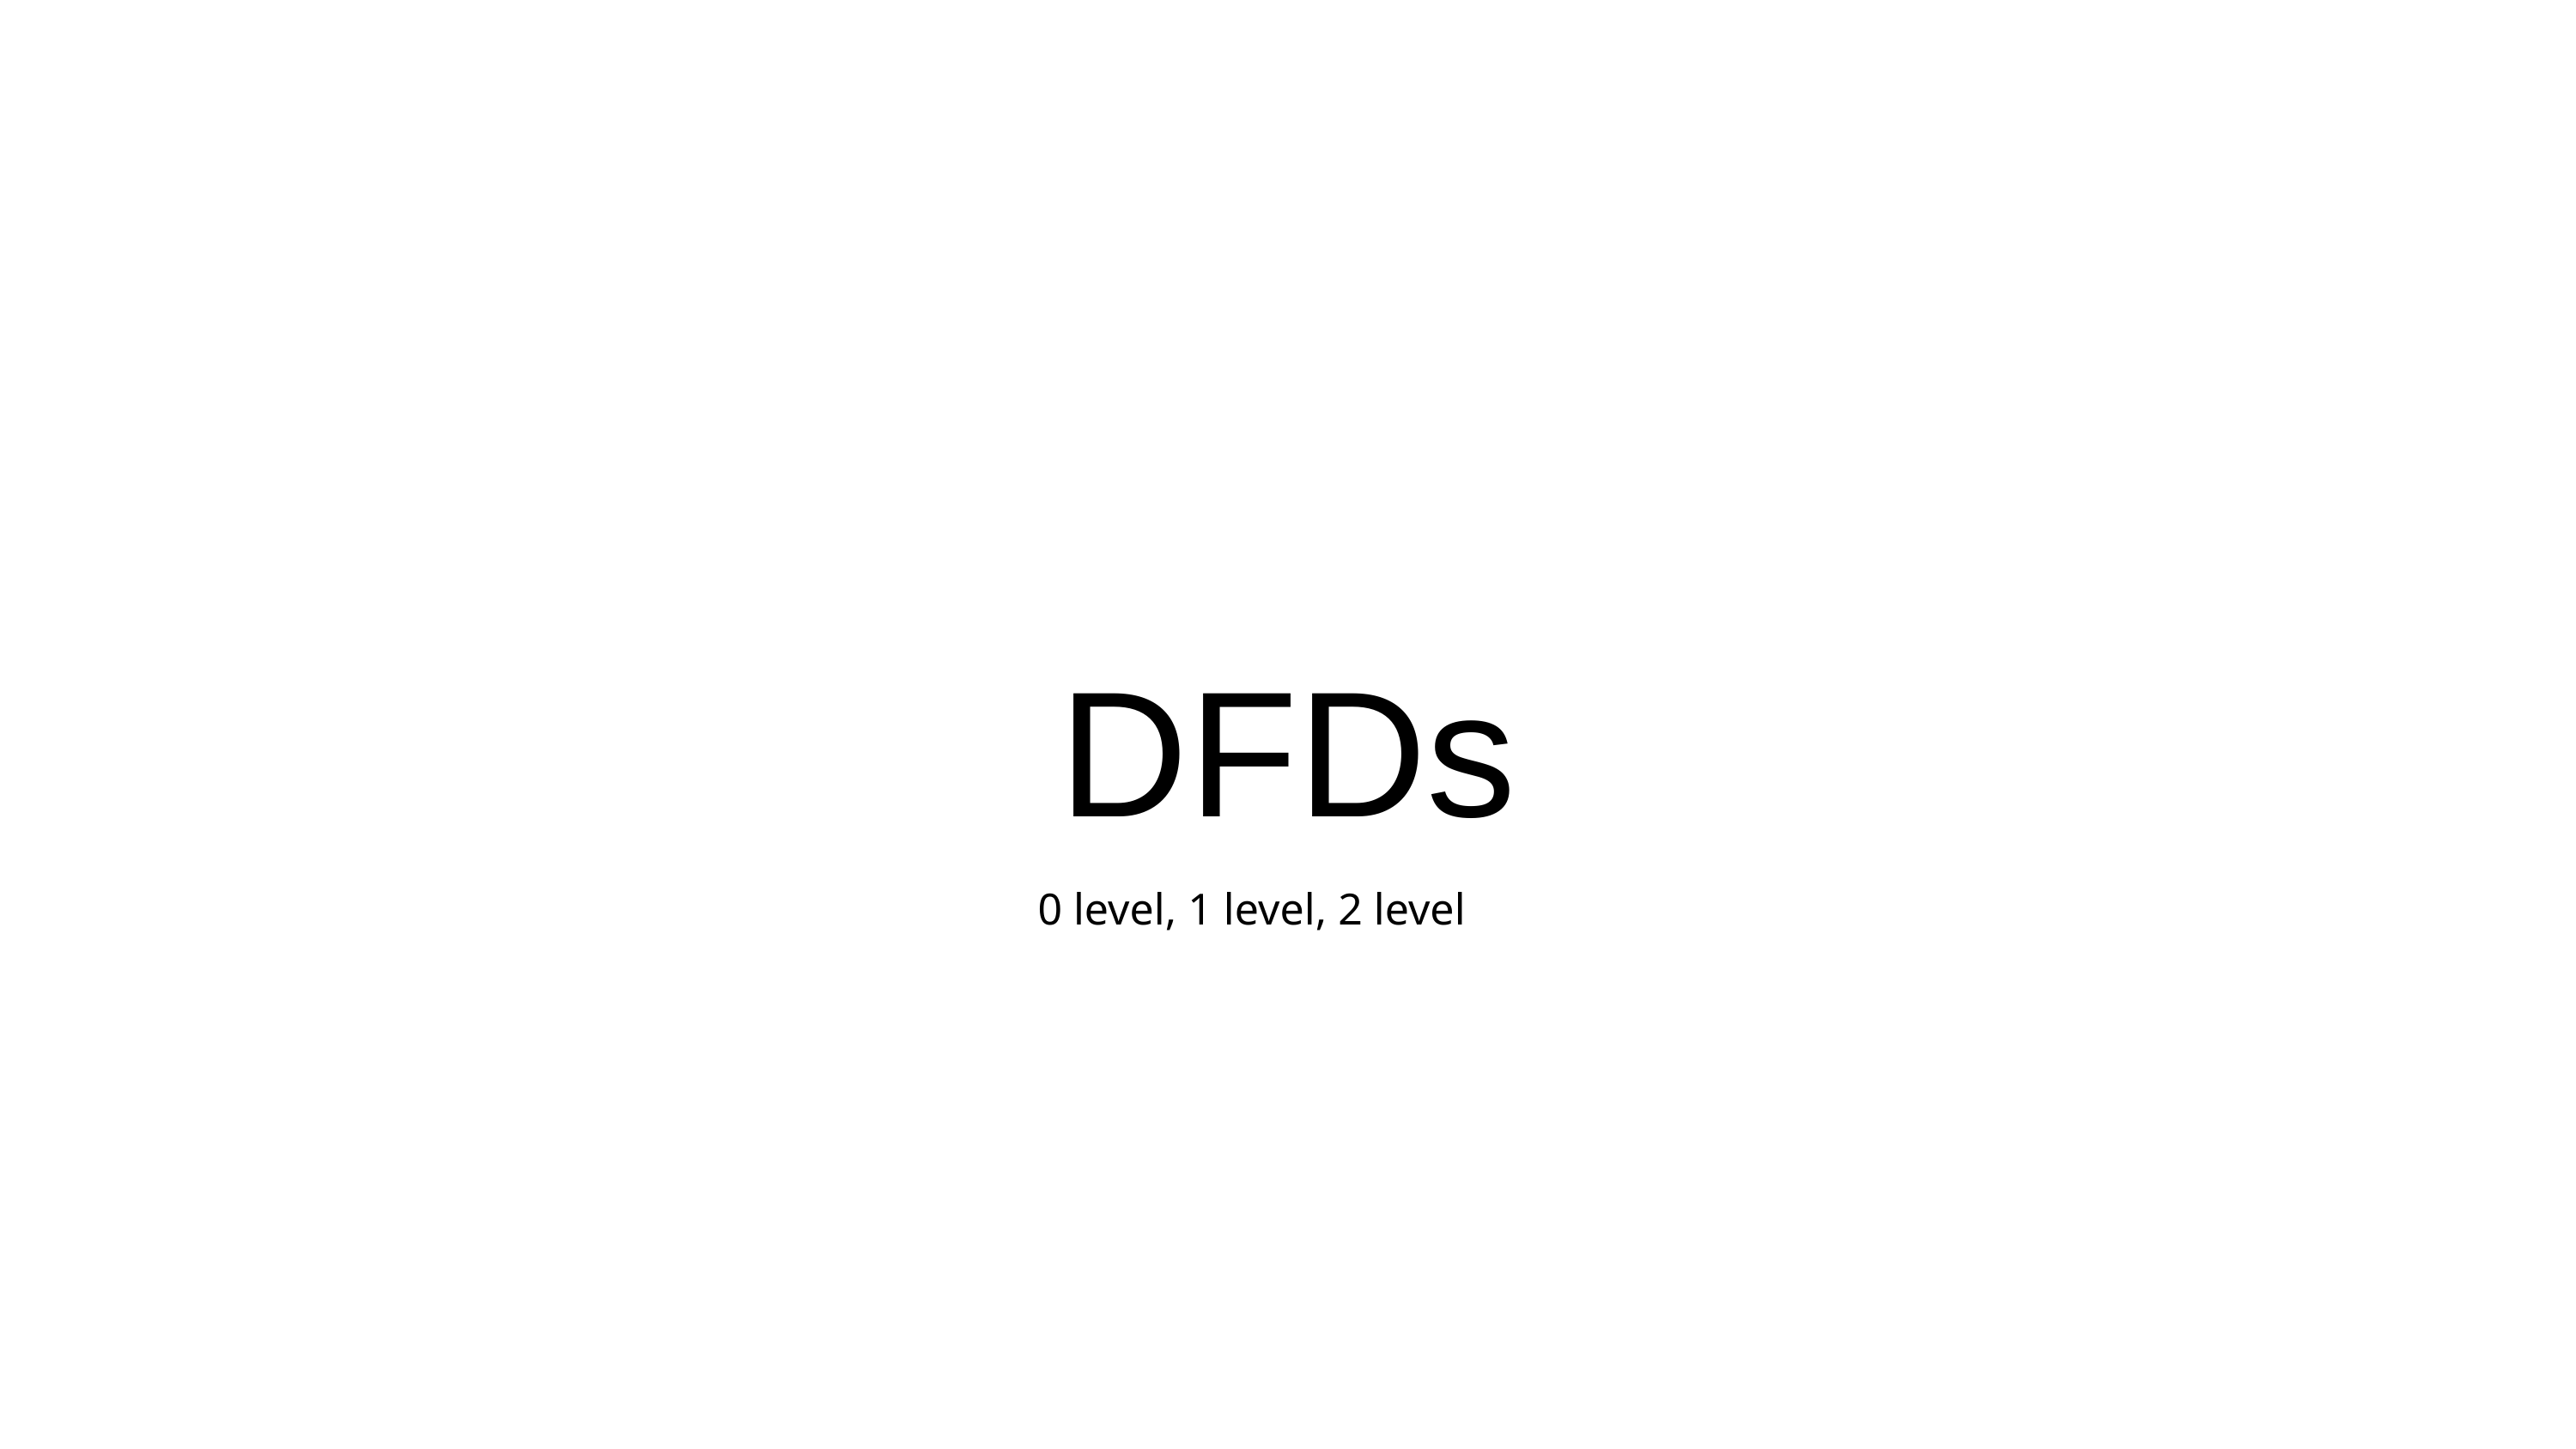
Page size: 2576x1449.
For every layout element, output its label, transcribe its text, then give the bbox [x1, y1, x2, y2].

title DFDs [505, 637, 2071, 869]
text_box 0 level, 1 level, 2 level [369, 869, 2134, 947]
